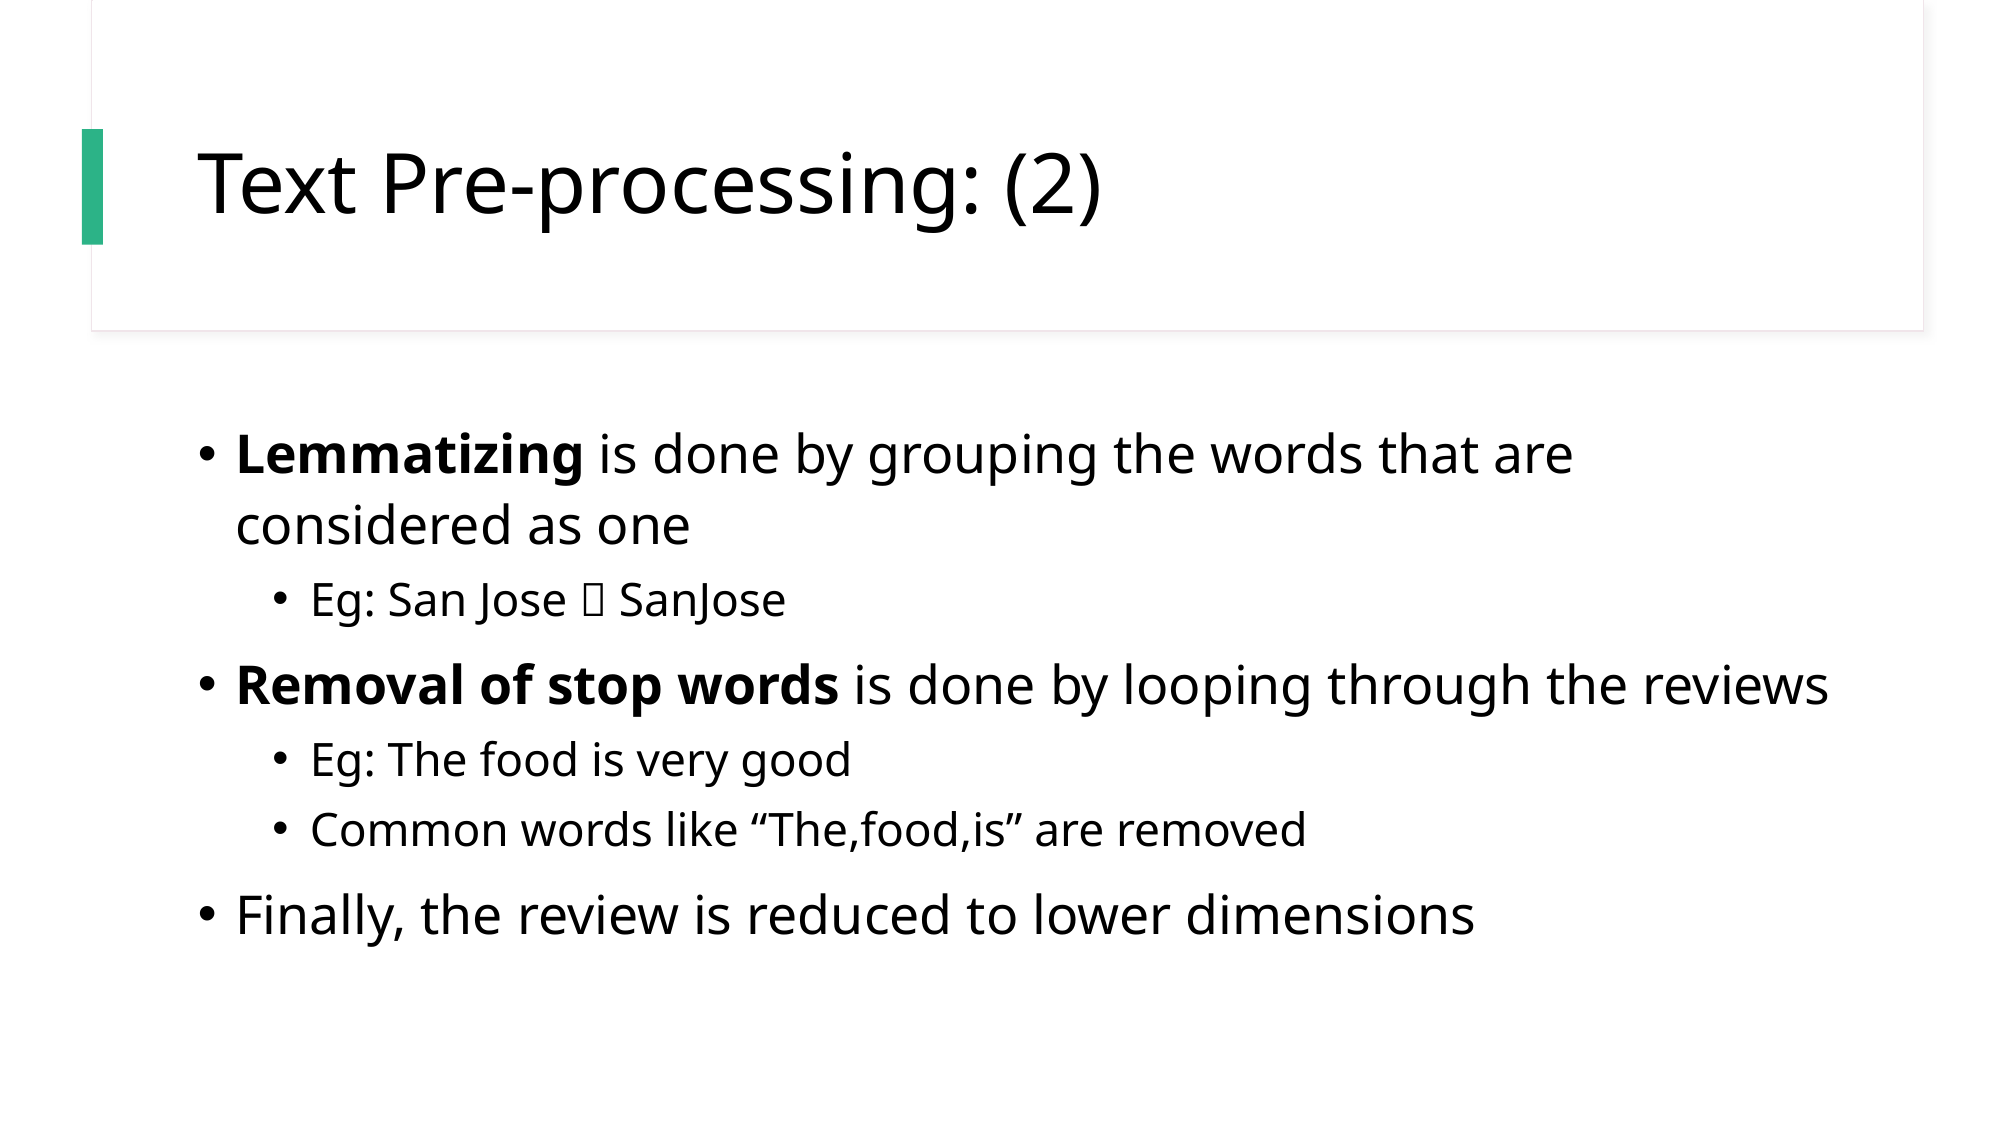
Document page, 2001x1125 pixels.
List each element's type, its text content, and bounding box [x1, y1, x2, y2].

title Text Pre-processing: (2) [183, 90, 1851, 284]
list Lemmatizing is done by grouping the words that are considered as one Eg: San Jose  SanJose Removal of stop words is done by looping through the reviews Eg: The food is very good Common words like “The,food,is” are removed Finally, the review is reduced to lower dimensions [183, 406, 1851, 1013]
